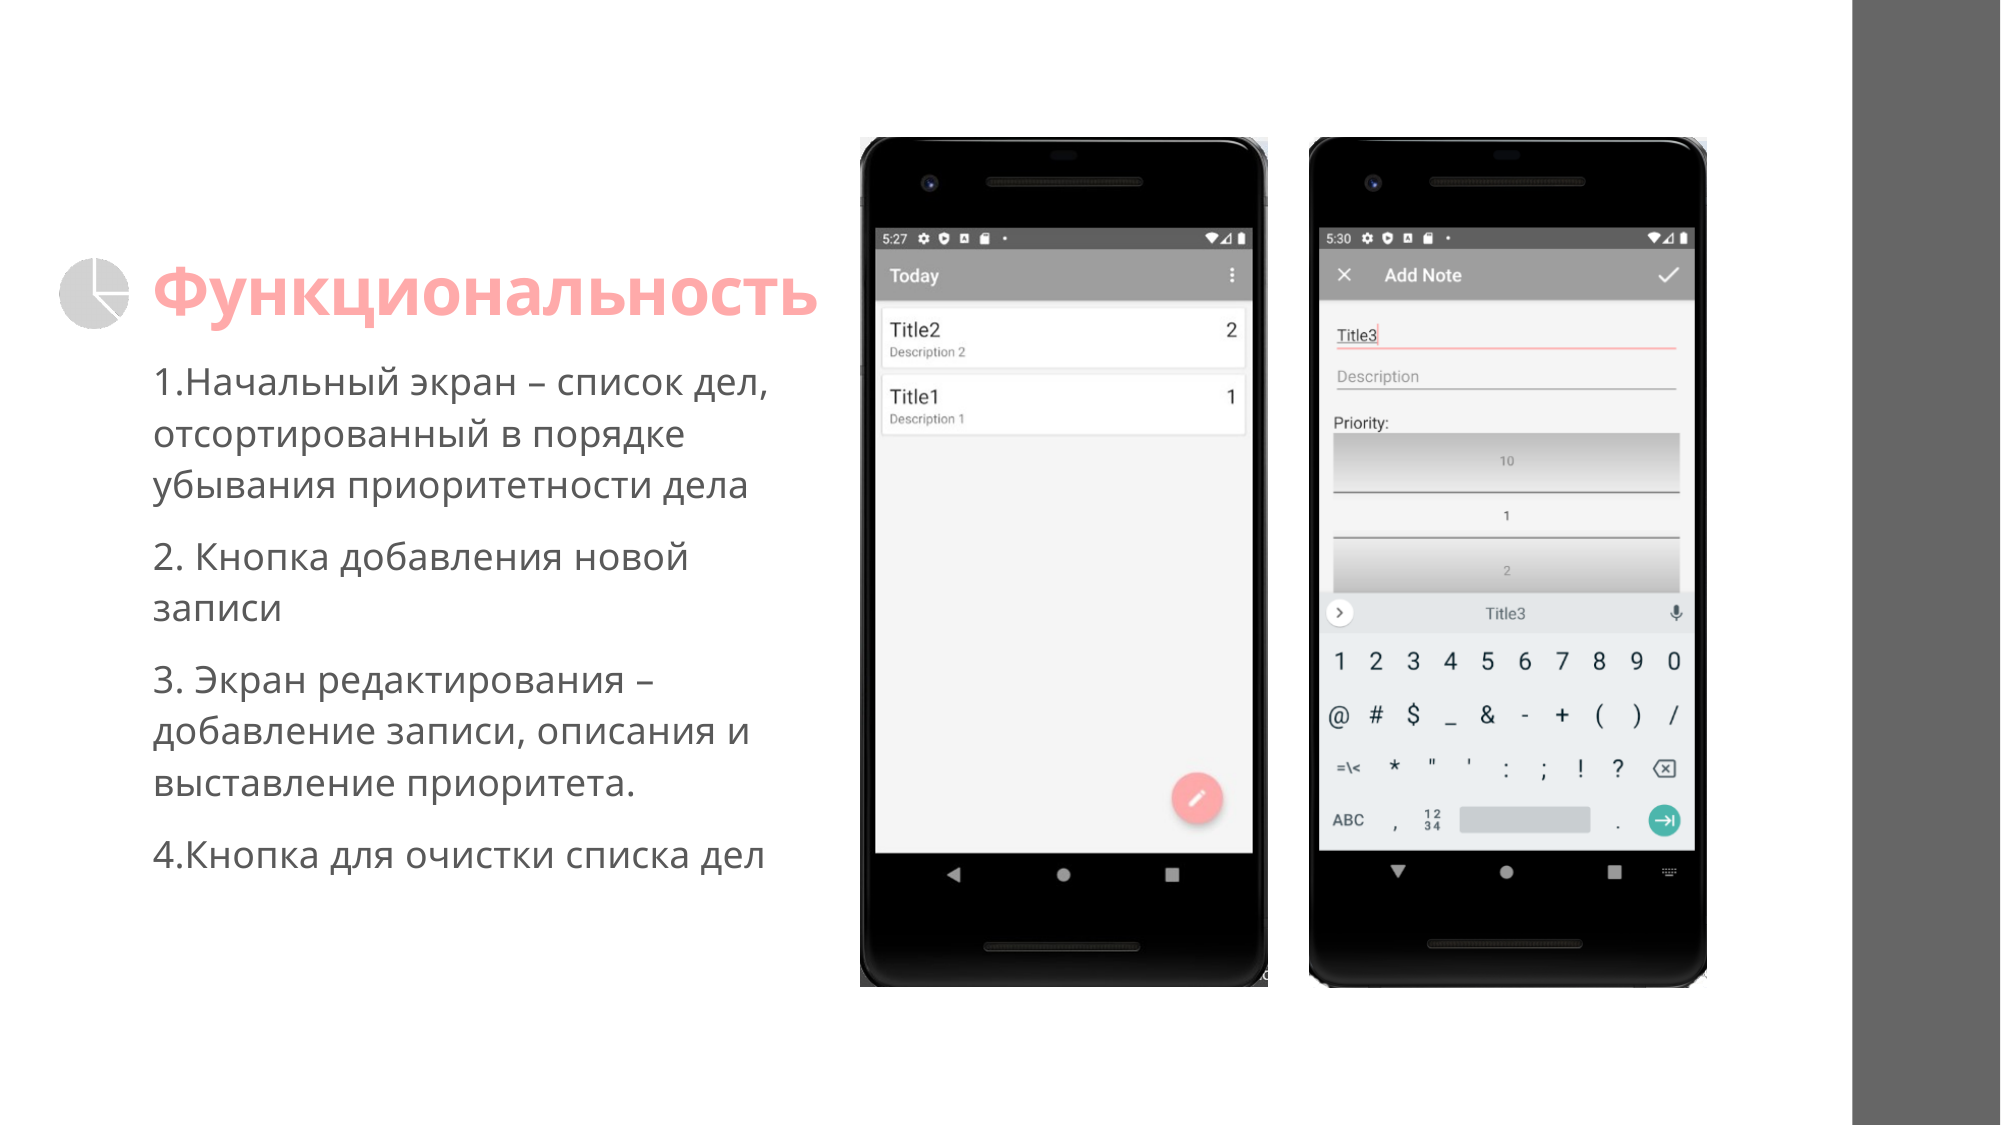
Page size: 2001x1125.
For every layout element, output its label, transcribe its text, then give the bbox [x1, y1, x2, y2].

picture [859, 137, 1268, 988]
picture [1309, 137, 1707, 988]
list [49, 249, 139, 338]
list 1.Начальный экран – список дел, отсортированный в порядке убывания приоритетности дела 2. Кнопка добавления новой записи 3. Экран редактирования – добавление записи, описания и выставление приоритета. 4.Кнопка для очистки списка дел [138, 344, 804, 970]
title Функциональность [138, 75, 847, 338]
